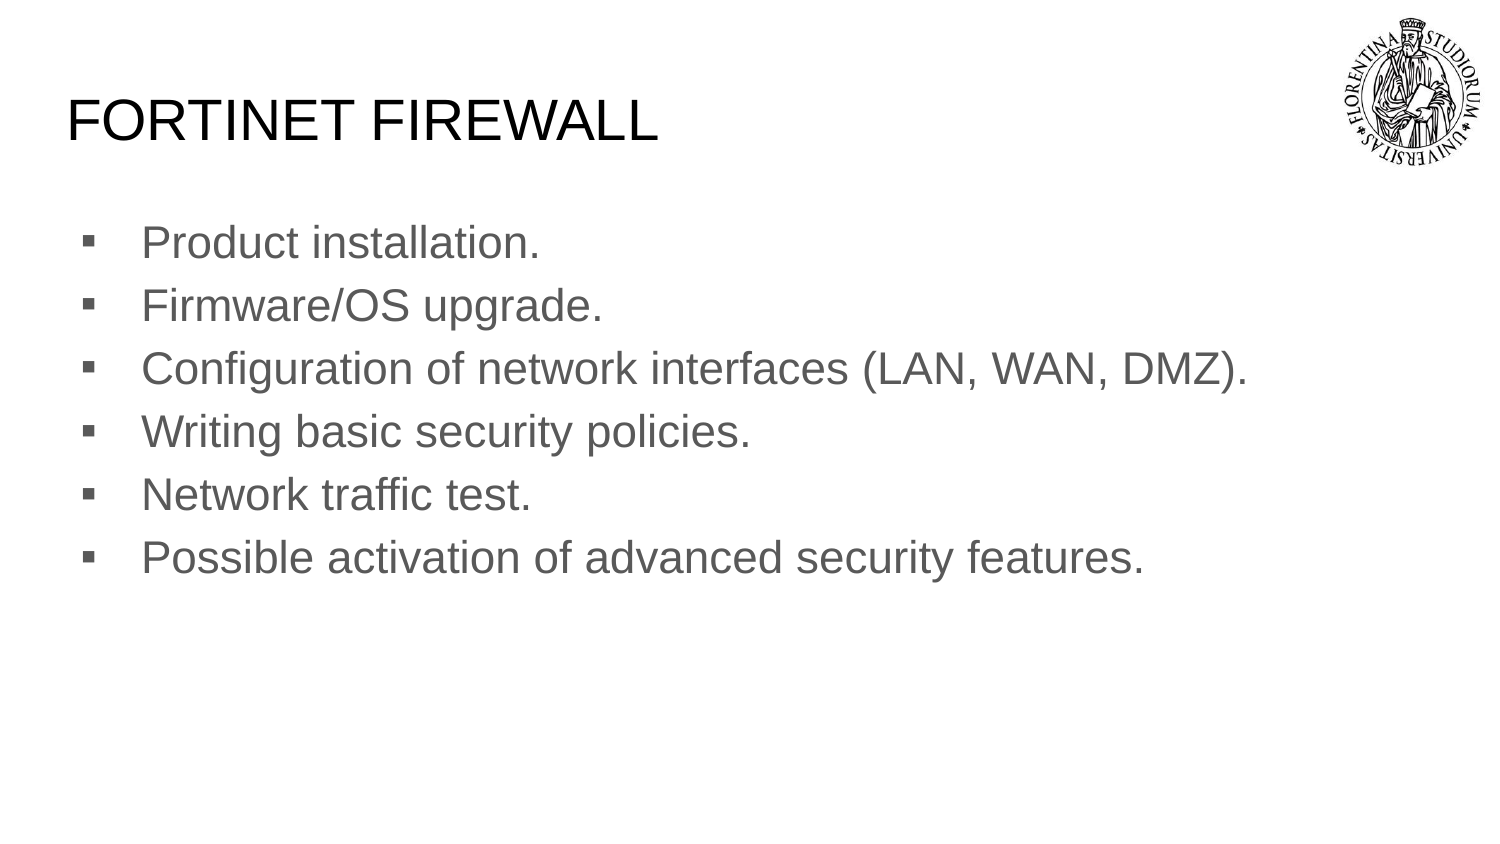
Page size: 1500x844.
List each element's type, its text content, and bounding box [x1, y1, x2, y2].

picture [1338, 11, 1485, 169]
title FORTINET FIREWALL [51, 72, 1333, 167]
list Product installation. Firmware/OS upgrade. Configuration of network interfaces (LAN, WAN, DMZ). Writing basic security policies. Network traffic test. Possible activation of advanced security features. [51, 189, 1449, 750]
